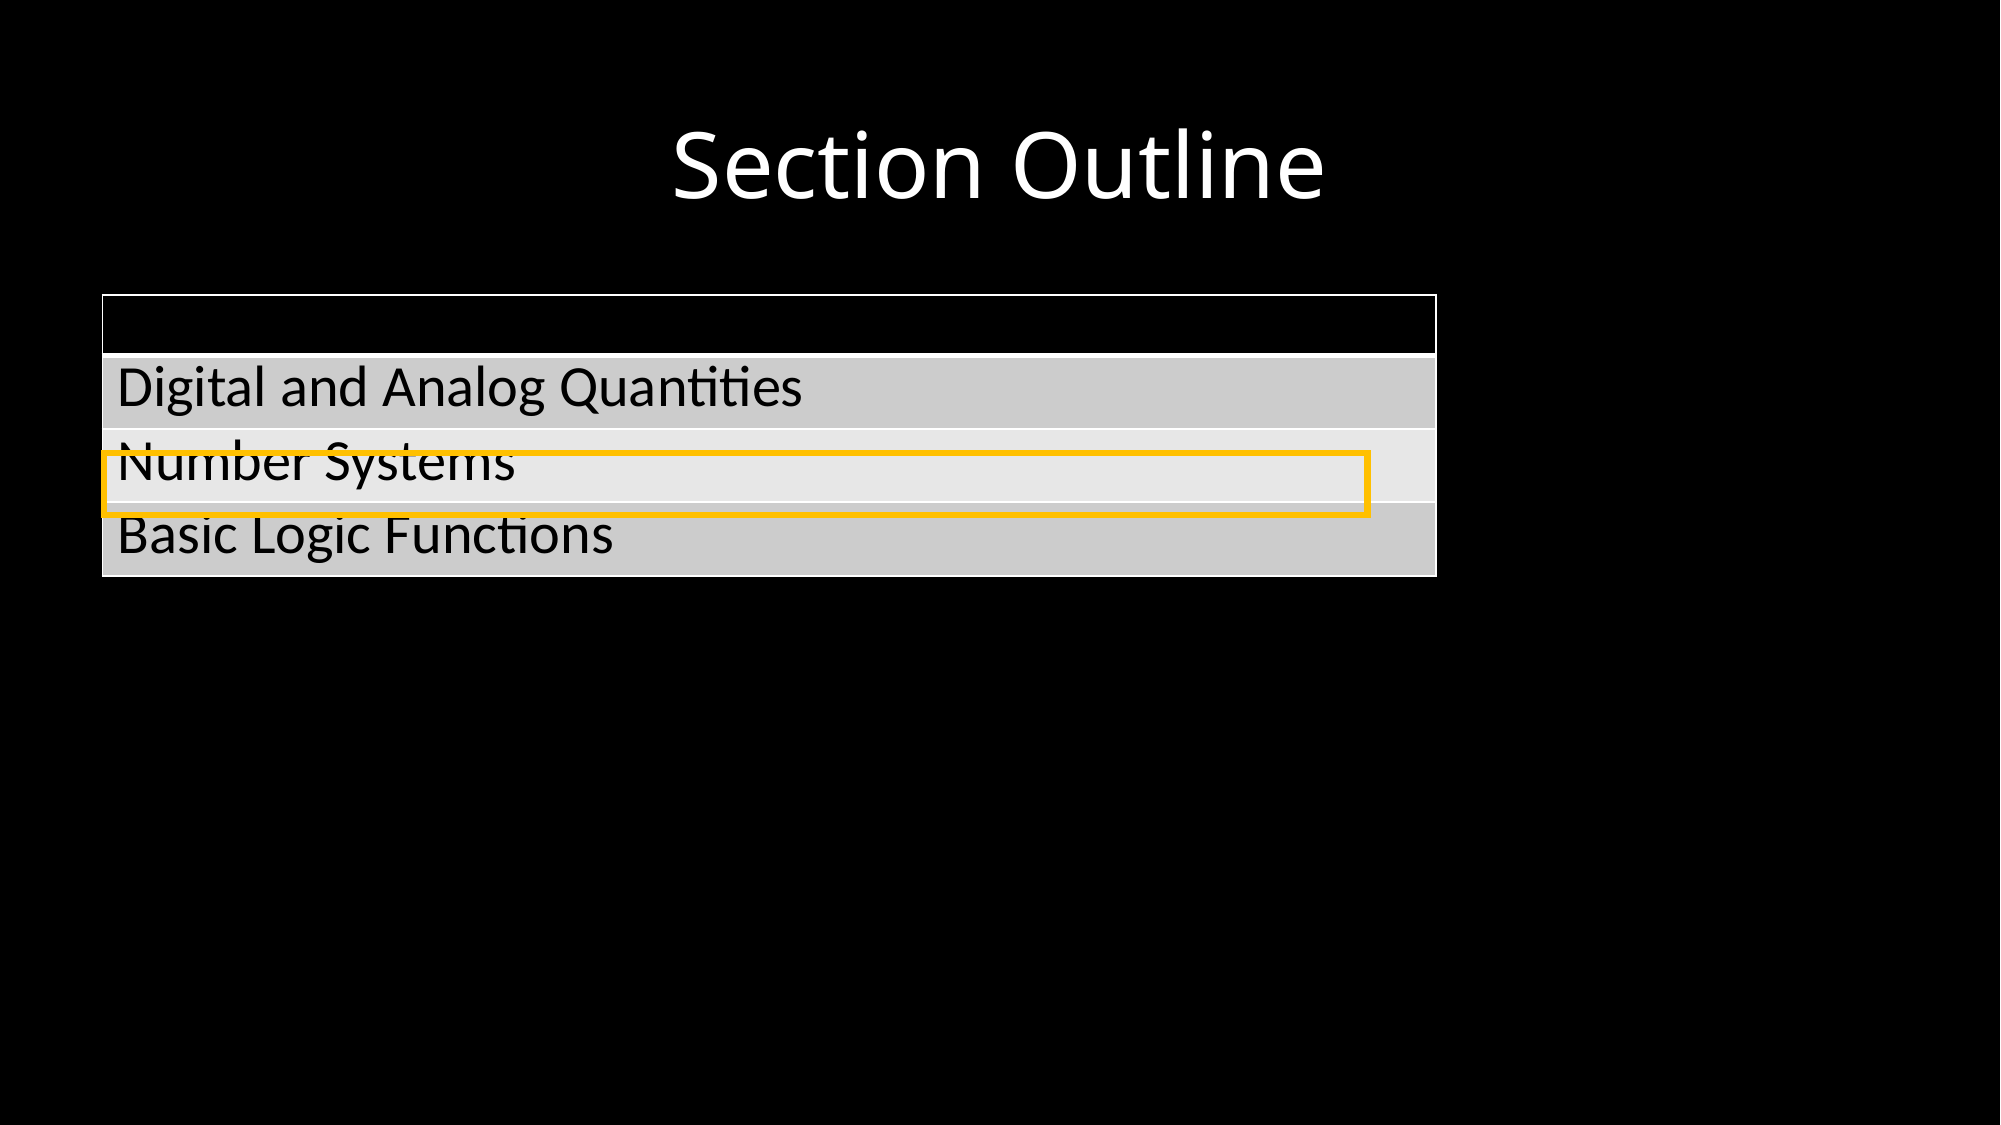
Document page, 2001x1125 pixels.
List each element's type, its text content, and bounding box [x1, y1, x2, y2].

title Section Outline [137, 59, 1863, 278]
table_cell Number Systems [103, 430, 1435, 501]
table_cell Digital and Analog Quantities [103, 358, 1435, 428]
text_box [103, 452, 1369, 516]
table_cell Basic Logic Functions [103, 503, 1435, 575]
table_header [103, 296, 1435, 353]
